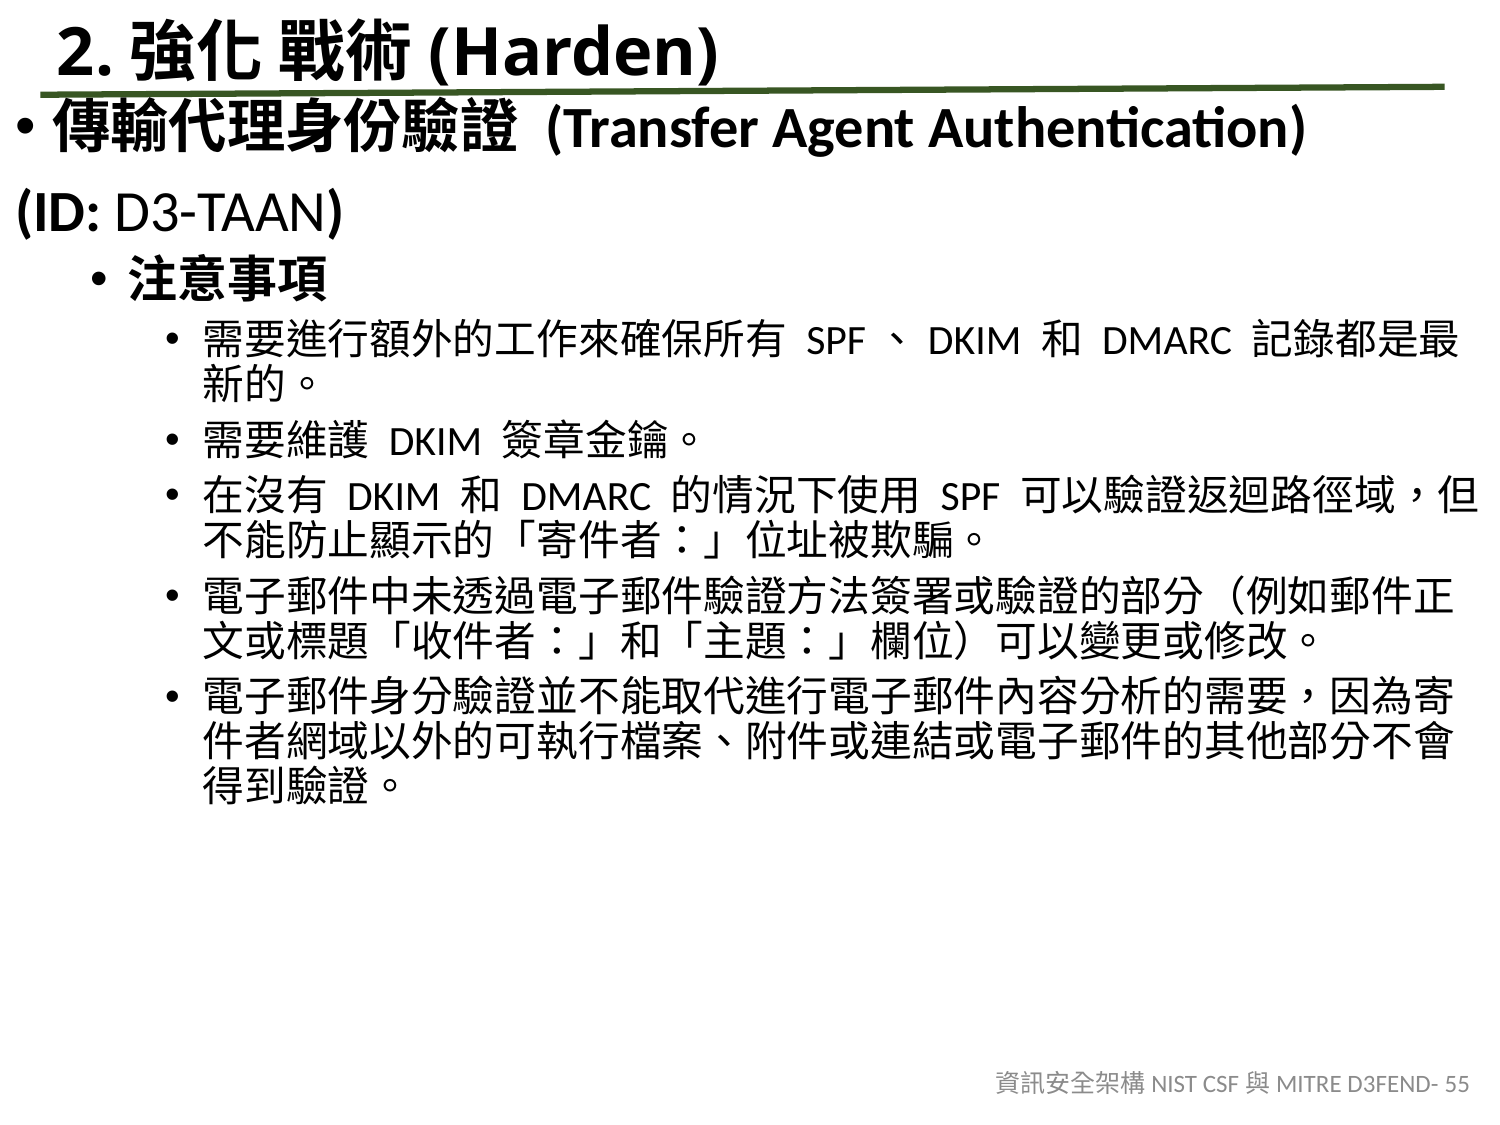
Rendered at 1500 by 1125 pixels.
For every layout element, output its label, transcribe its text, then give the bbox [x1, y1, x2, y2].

title 2.強化 戰術(Harden) [41, 18, 1336, 89]
list 傳輸代理身份驗證 (Transfer Agent Authentication) (ID: D3-TAAN) 注意事項 需要進行額外的工作來確保所有 SPF、DKIM 和 DMARC 記錄都是最新的。 需要維護 DKIM 簽章金鑰。 在沒有 DKIM 和 DMARC 的情況下使用 SPF 可以驗證返迴路徑域，但不能防止顯示的「寄件者：」位址被欺騙。 電子郵件中未透過電子郵件驗證方法簽署或驗證的部分（例如郵件正文或標題「收件者：」和「主題：」欄位）可以變更或修改。 電子郵件身分驗證並不能取代進行電子郵件內容分析的需要，因為寄件者網域以外的可執行檔案、附件或連結或電子郵件的其他部分不會得到驗證。 [0, 89, 1500, 1125]
slide_number 資訊安全架構NIST CSF與MITRE D3FEND- 55 [922, 1061, 1486, 1103]
